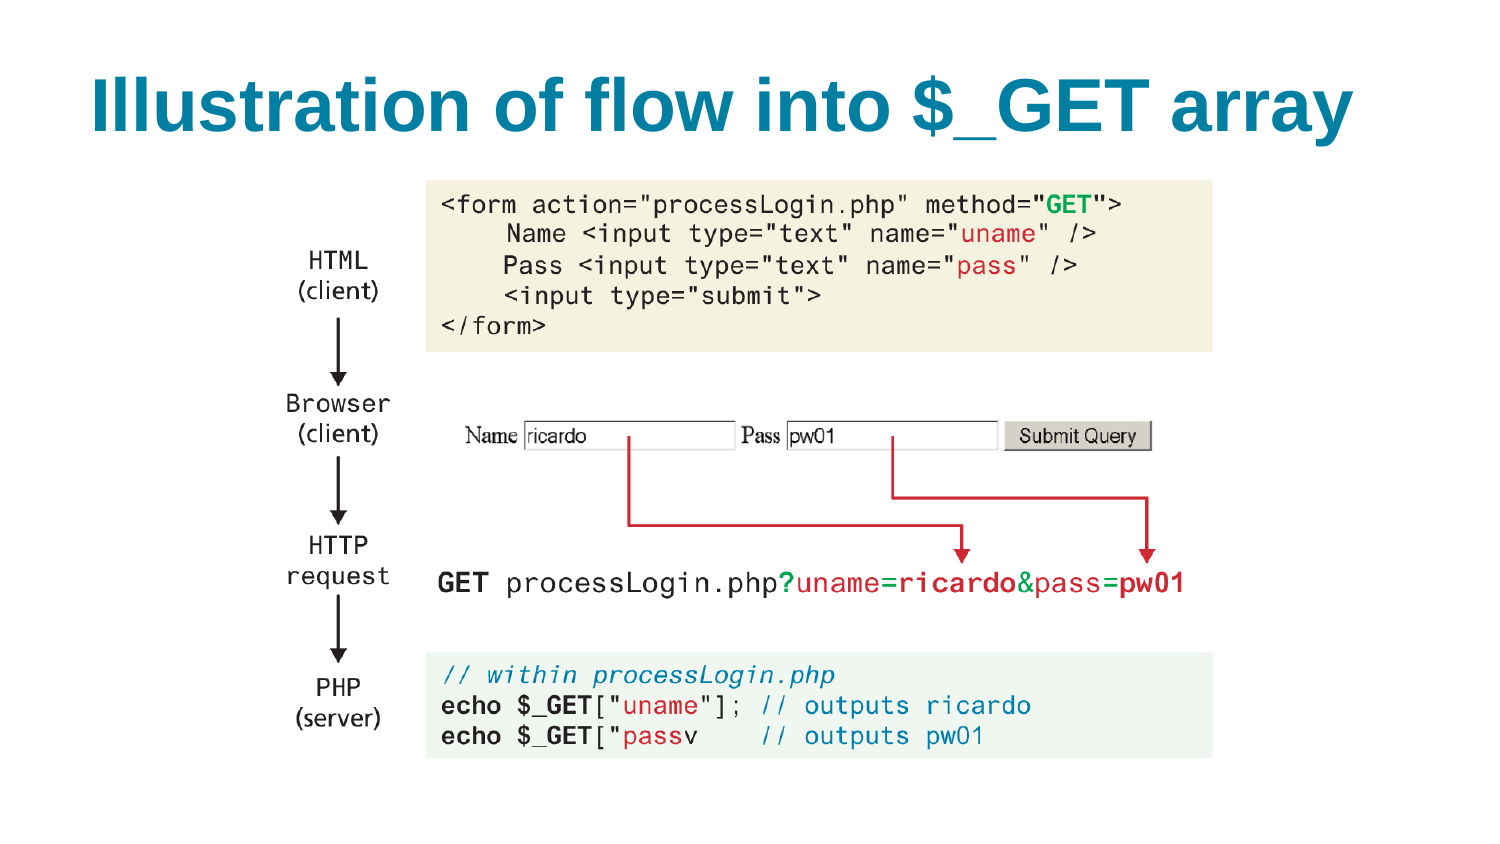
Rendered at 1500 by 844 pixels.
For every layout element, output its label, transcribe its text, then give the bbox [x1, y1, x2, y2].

title Illustration of flow into $_GET array [75, 26, 1425, 162]
picture [284, 179, 1216, 758]
